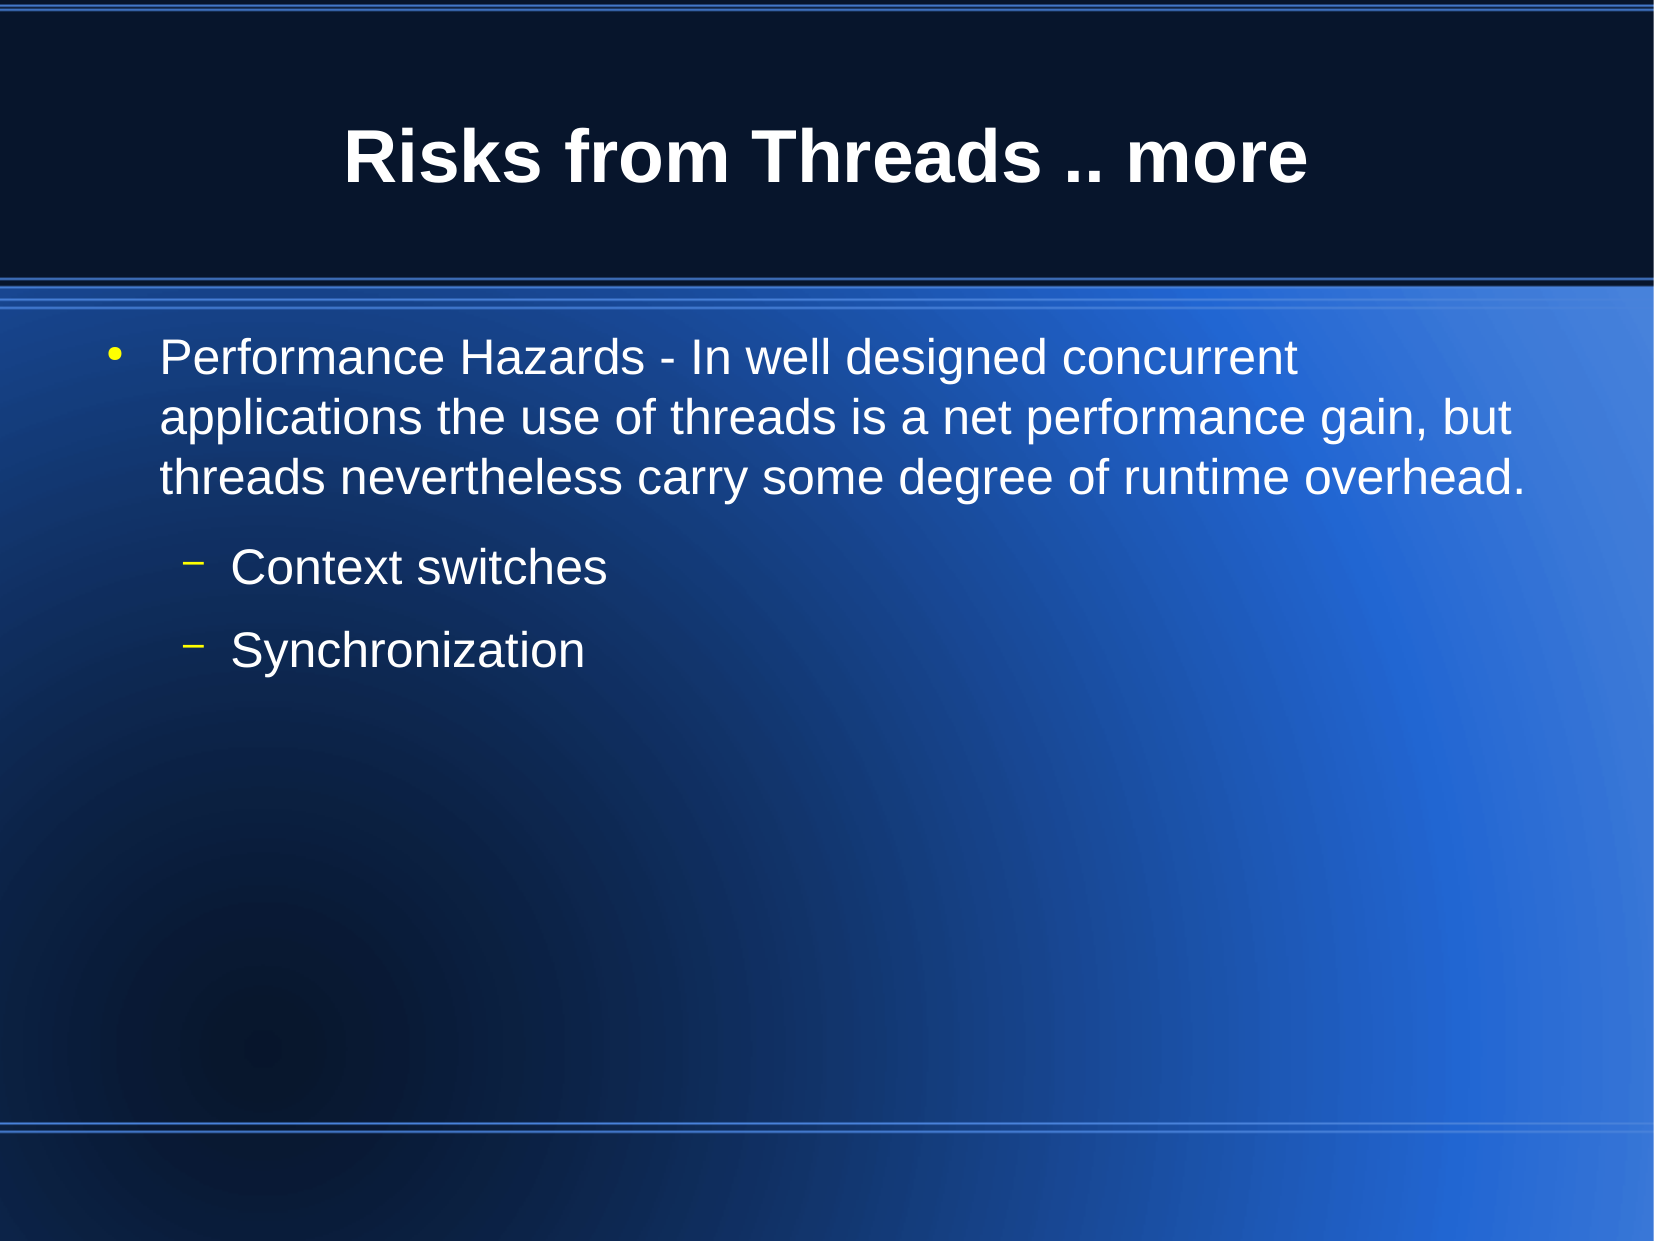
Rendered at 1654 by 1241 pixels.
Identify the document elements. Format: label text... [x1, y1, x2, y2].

list Performance Hazards - In well designed concurrent applications the use of threads is a net performance gain, but threads nevertheless carry some degree of runtime overhead. Context switches Synchronization [88, 324, 1571, 1030]
title Risks from Threads .. more [82, 49, 1571, 257]
picture [0, 0, 1654, 1241]
